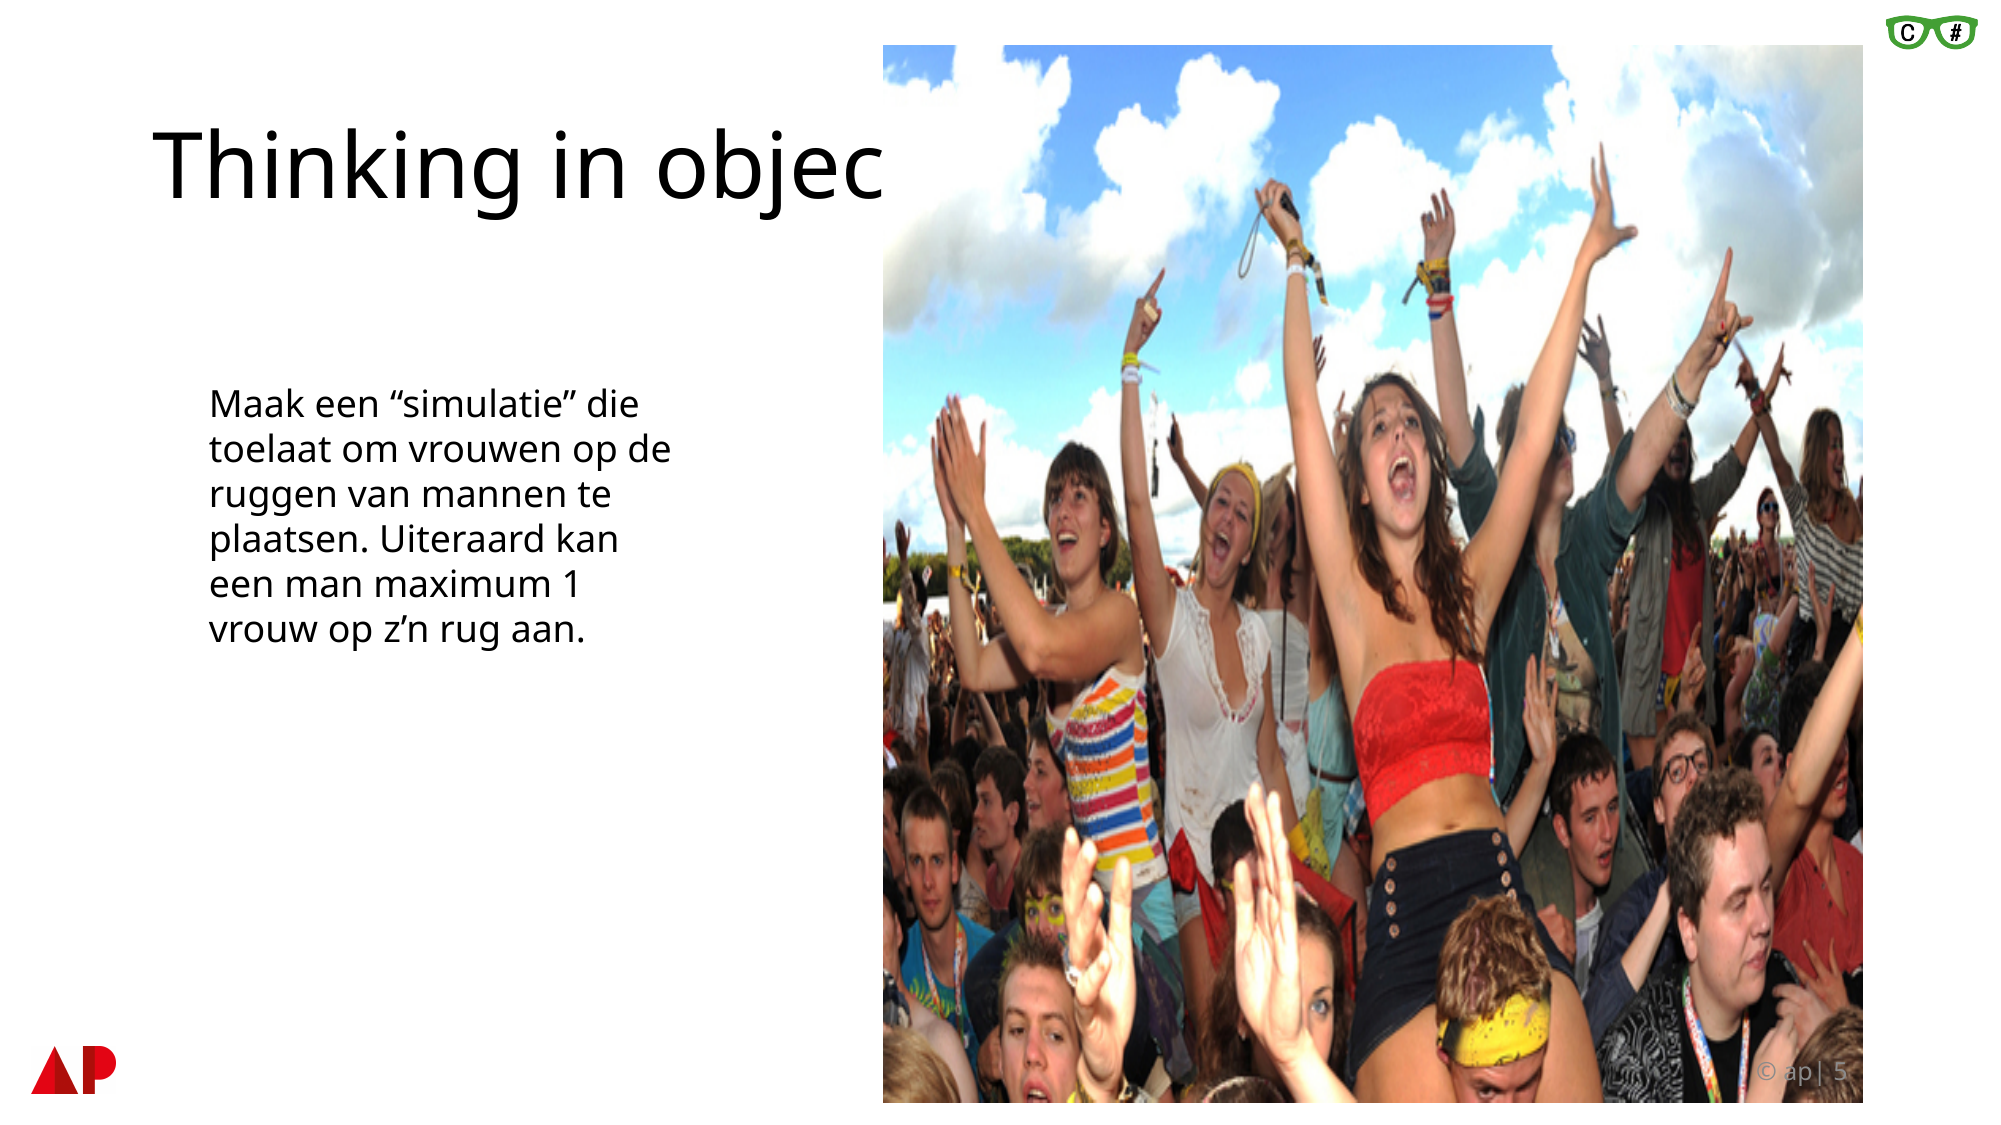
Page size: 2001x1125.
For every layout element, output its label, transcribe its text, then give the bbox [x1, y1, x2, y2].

picture [1876, 0, 1985, 63]
picture [31, 1046, 116, 1094]
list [883, 45, 1863, 1103]
title Thinking in objects [137, 59, 883, 278]
text_box Maak een “simulatie” die toelaat om vrouwen op de ruggen van mannen te plaatsen. Uiteraard kan een man maximum 1 vrouw op z’n rug aan. [194, 372, 690, 657]
